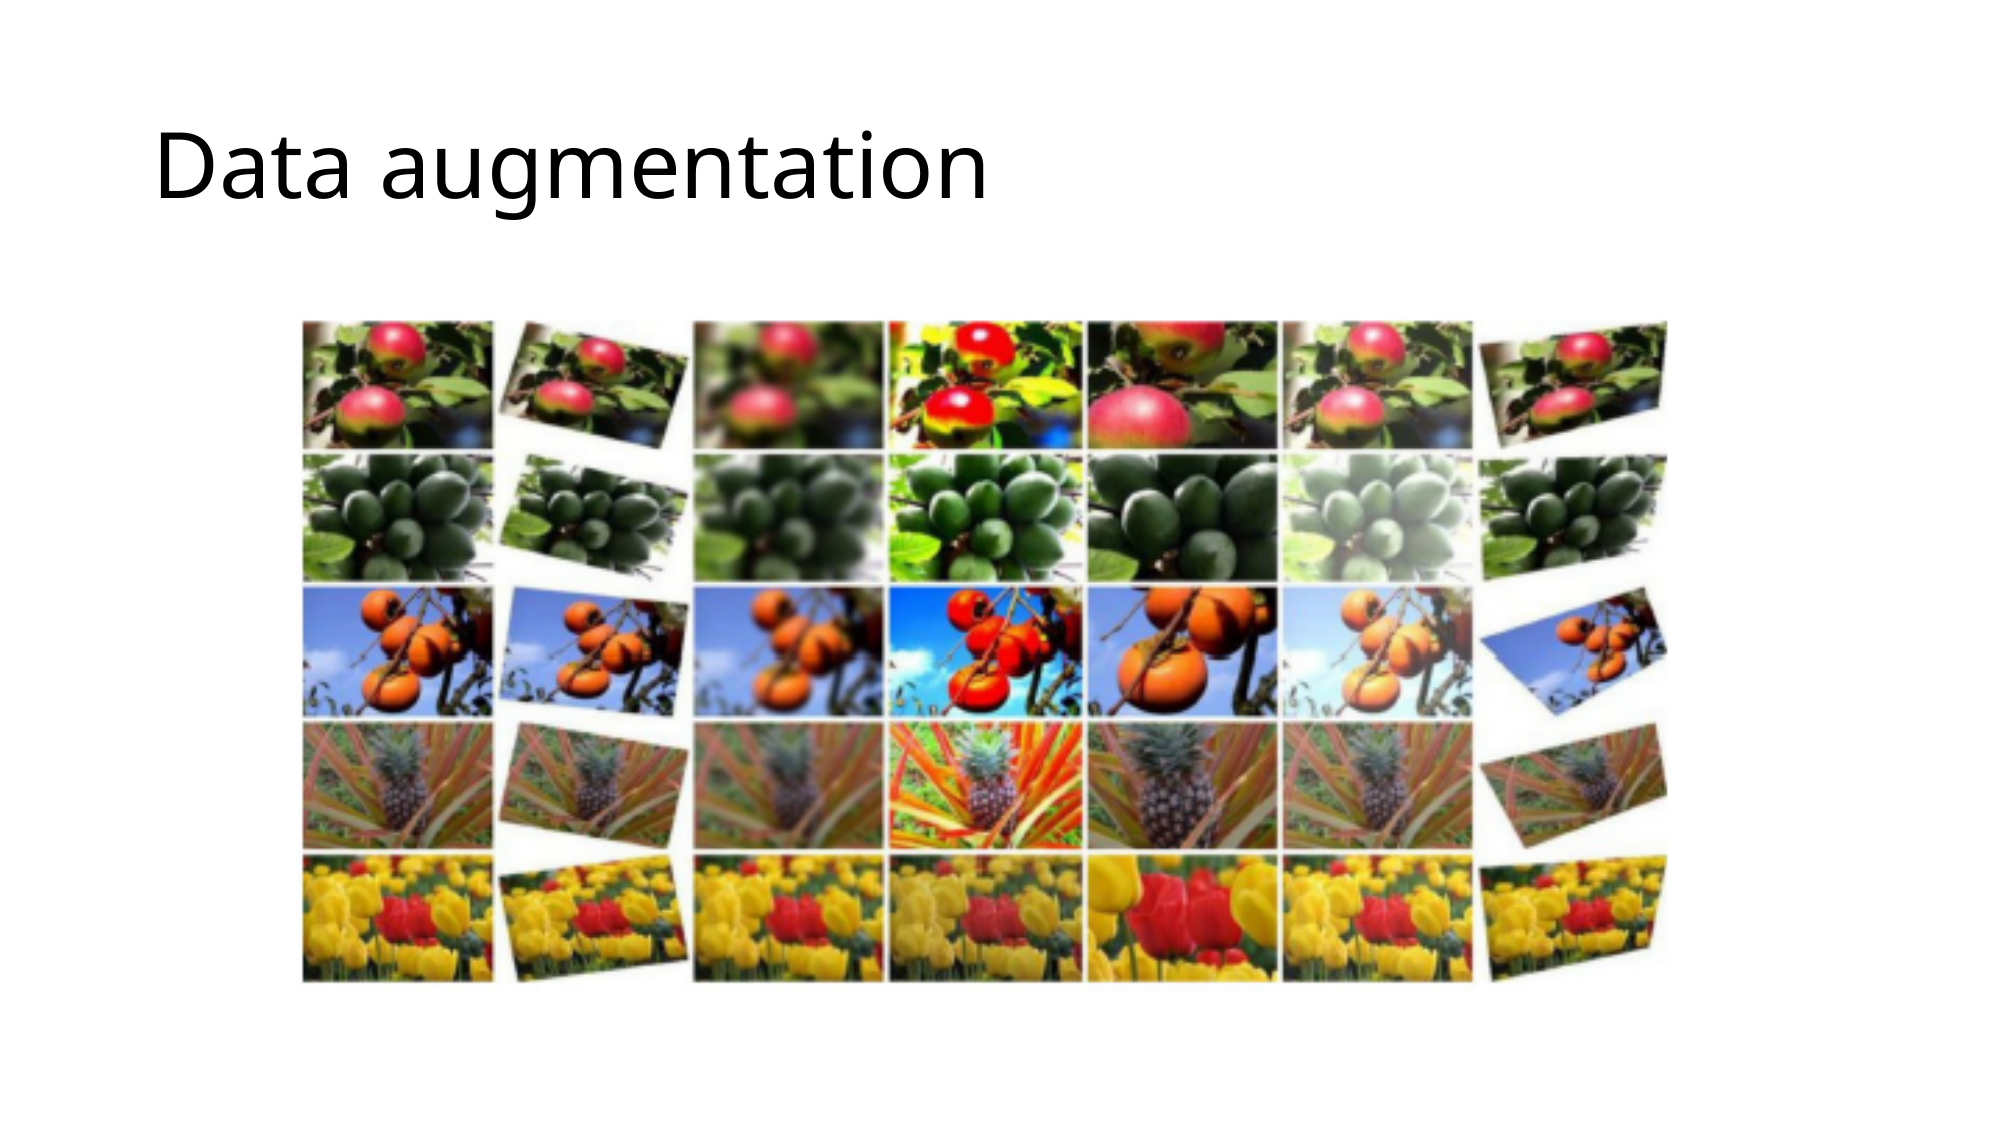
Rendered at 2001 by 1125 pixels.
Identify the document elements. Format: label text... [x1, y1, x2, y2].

title Data augmentation [137, 59, 1863, 278]
picture [287, 308, 1668, 1008]
